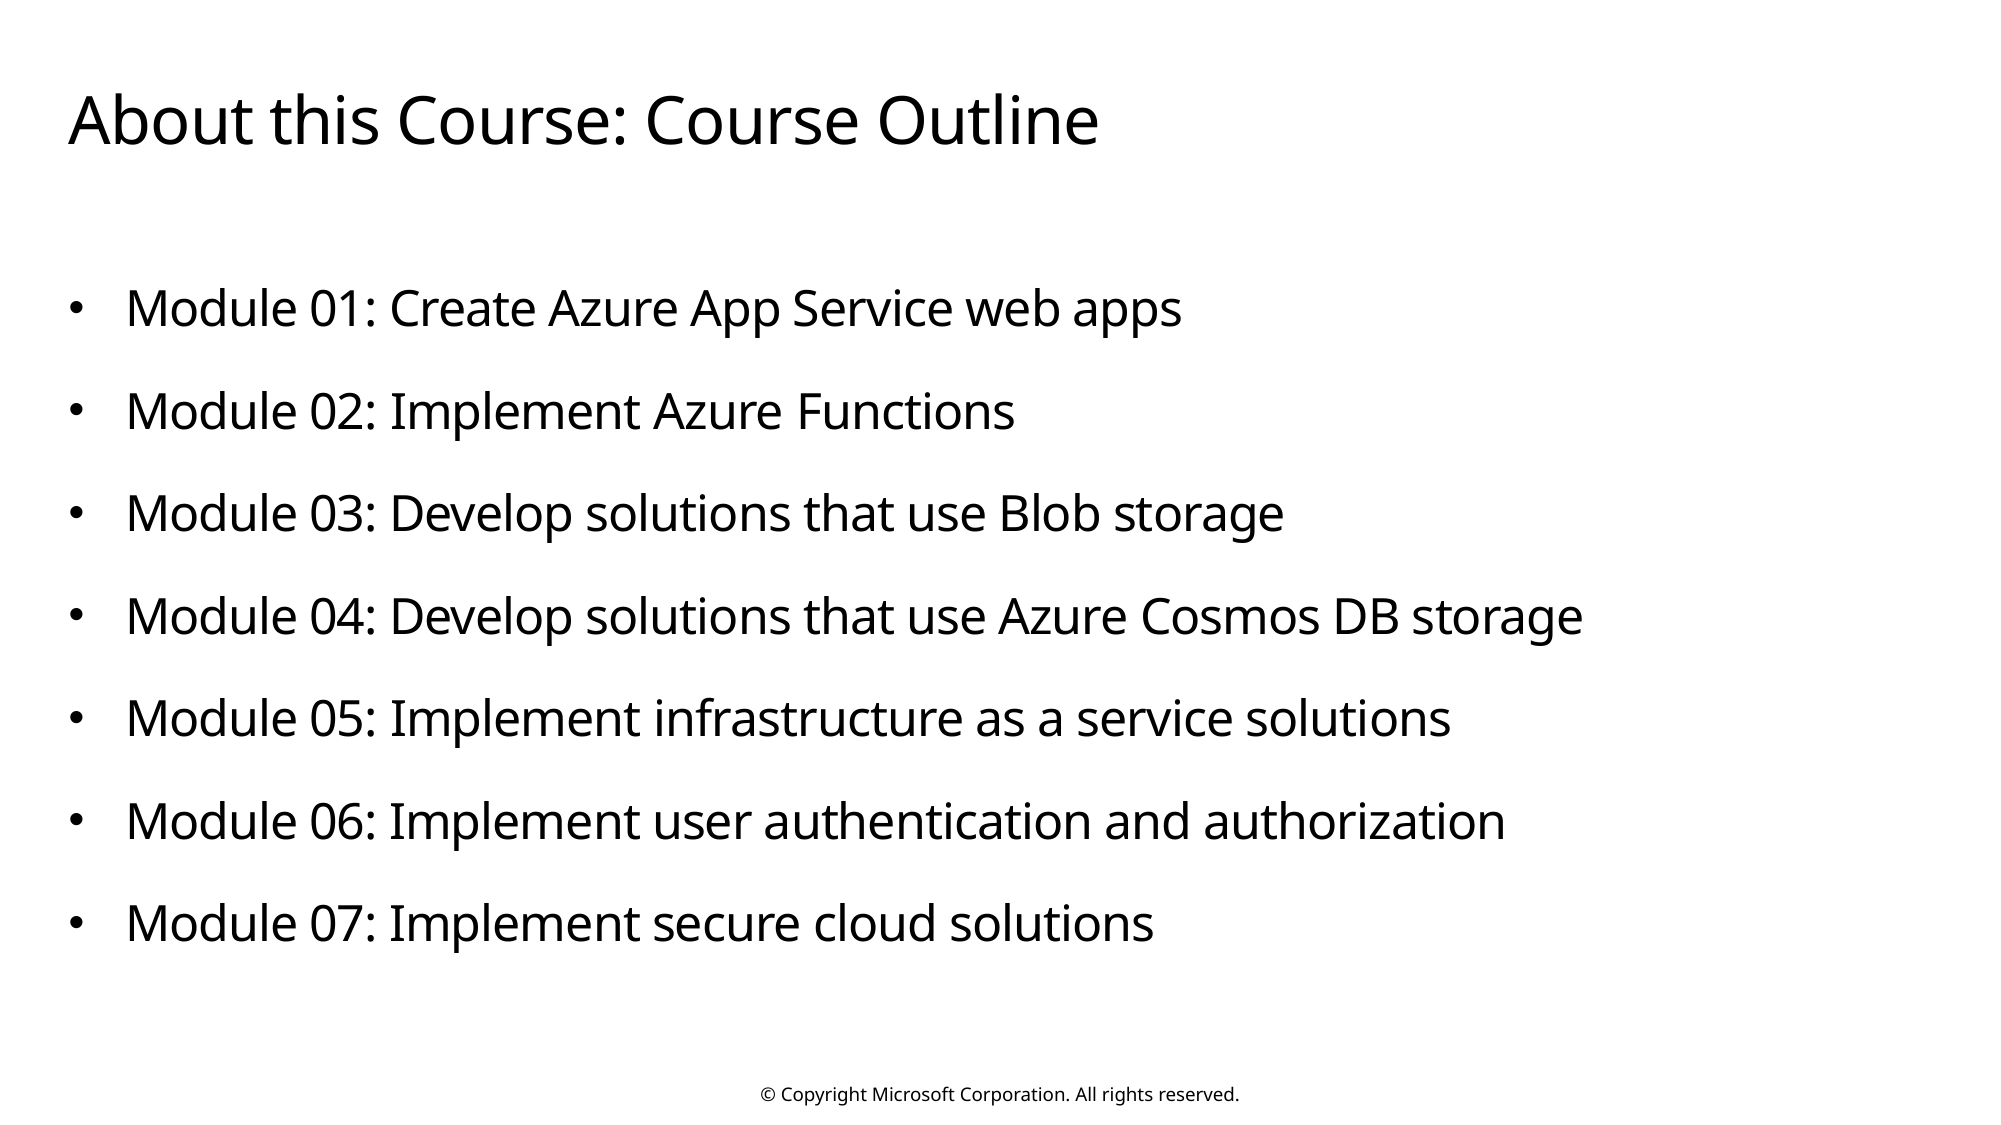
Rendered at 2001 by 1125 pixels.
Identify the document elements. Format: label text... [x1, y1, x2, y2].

list Module 01: Create Azure App Service web apps Module 02: Implement Azure Functions Module 03: Develop solutions that use Blob storage Module 04: Develop solutions that use Azure Cosmos DB storage Module 05: Implement infrastructure as a service solutions Module 06: Implement user authentication and authorization Module 07: Implement secure cloud solutions [68, 239, 1930, 955]
title About this Course: Course Outline [68, 72, 1930, 184]
